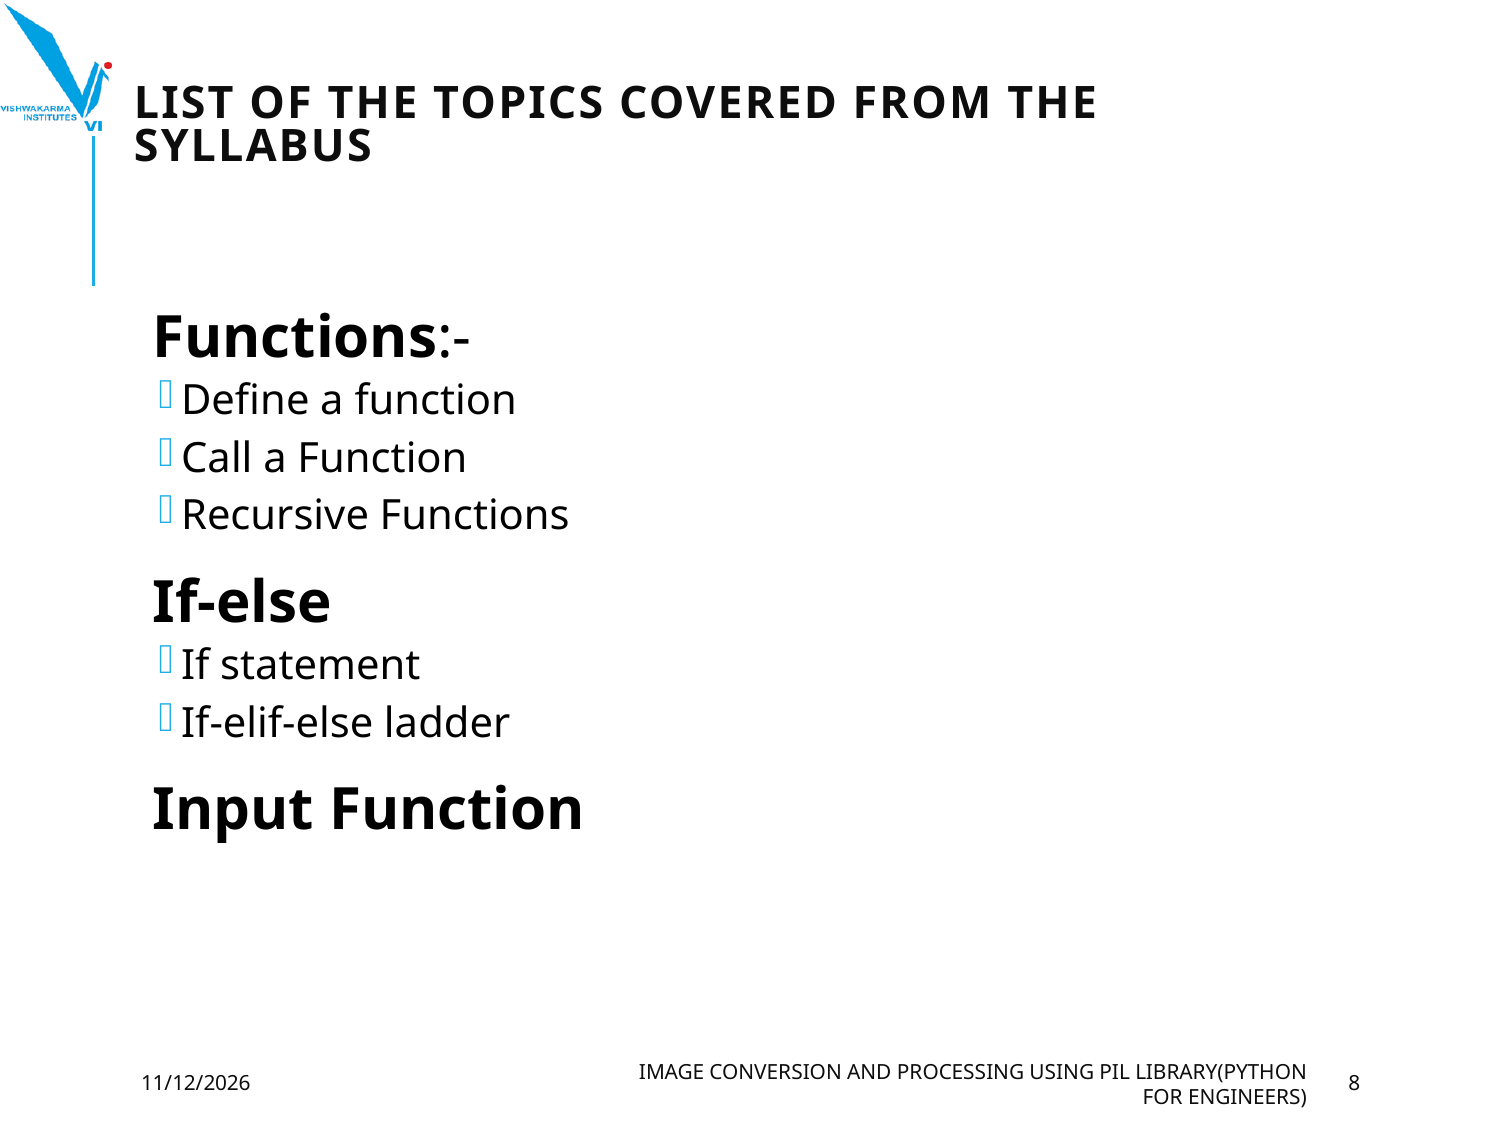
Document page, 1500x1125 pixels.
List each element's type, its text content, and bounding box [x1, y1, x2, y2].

slide_number 8 [1333, 1061, 1454, 1107]
title List Of The Topics Covered From The Syllabus [118, 75, 1425, 233]
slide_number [126, 1061, 392, 1107]
list Functions:- Define a function Call a Function Recursive Functions If-else If statement If-elif-else ladder Input Function [129, 299, 1326, 960]
picture [0, 3, 120, 139]
footer Image Conversion and processing using PIL Library(PYTHON FOR ENGINEERS) [595, 1061, 1322, 1107]
